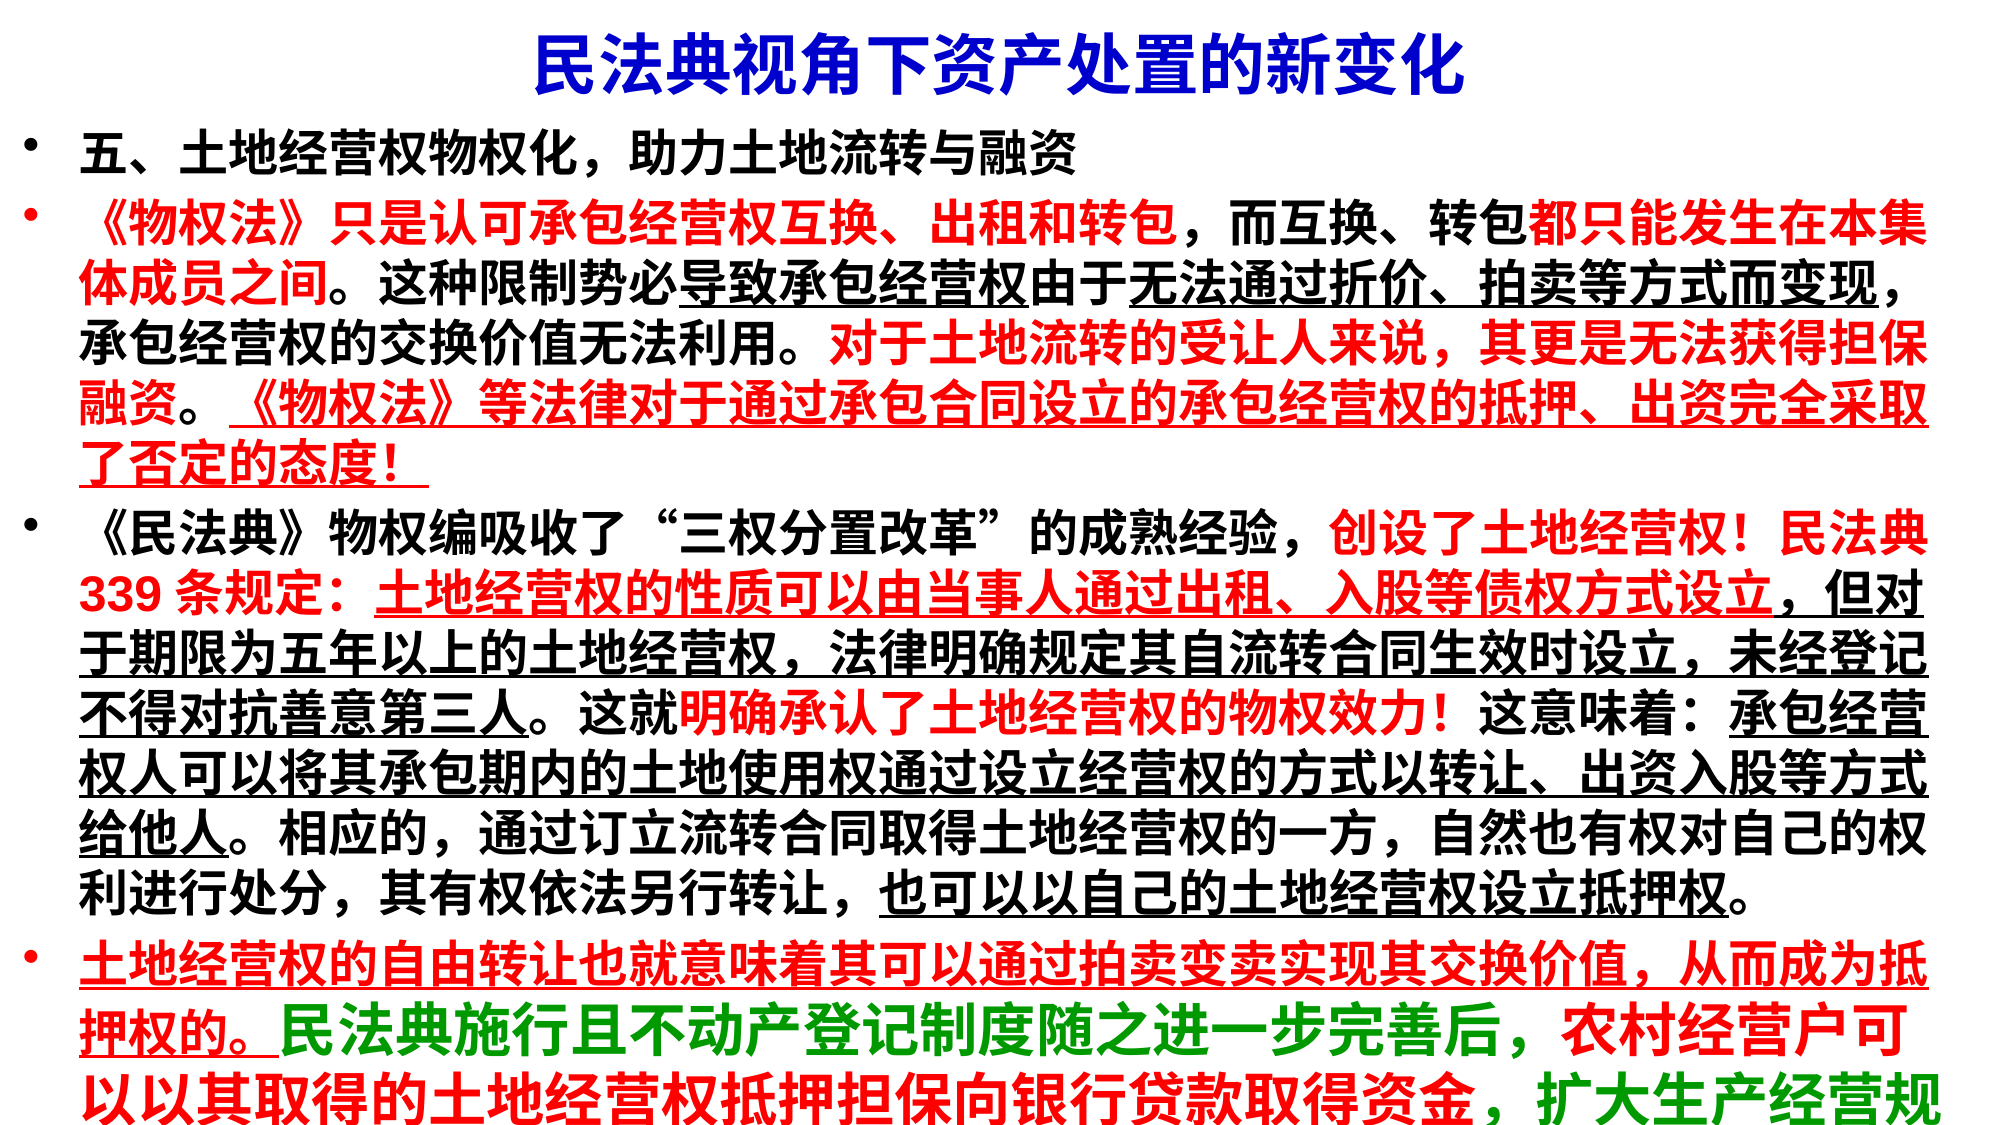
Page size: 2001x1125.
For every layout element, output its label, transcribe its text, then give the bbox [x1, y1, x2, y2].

list 五、土地经营权物权化，助力土地流转与融资 《物权法》只是认可承包经营权互换、出租和转包，而互换、转包都只能发生在本集体成员之间。这种限制势必导致承包经营权由于无法通过折价、拍卖等方式而变现，承包经营权的交换价值无法利用。对于土地流转的受让人来说，其更是无法获得担保融资。《物权法》等法律对于通过承包合同设立的承包经营权的抵押、出资完全采取了否定的态度！ 《民法典》物权编吸收了“三权分置改革”的成熟经验，创设了土地经营权！民法典339条规定：土地经营权的性质可以由当事人通过出租、入股等债权方式设立，但对于期限为五年以上的土地经营权，法律明确规定其自流转合同生效时设立，未经登记不得对抗善意第三人。这就明确承认了土地经营权的物权效力！这意味着：承包经营权人可以将其承包期内的土地使用权通过设立经营权的方式以转让、出资入股等方式给他人。相应的，通过订立流转合同取得土地经营权的一方，自然也有权对自己的权利进行处分，其有权依法另行转让，也可以以自己的土地经营权设立抵押权。 土地经营权的自由转让也就意味着其可以通过拍卖变卖实现其交换价值，从而成为抵押权的。民法典施行且不动产登记制度随之进一步完善后，农村经营户可以以其取得的土地经营权抵押担保向银行贷款取得资金，扩大生产经营规模。 [7, 113, 1981, 1052]
title 民法典视角下资产处置的新变化 [322, 0, 1675, 113]
